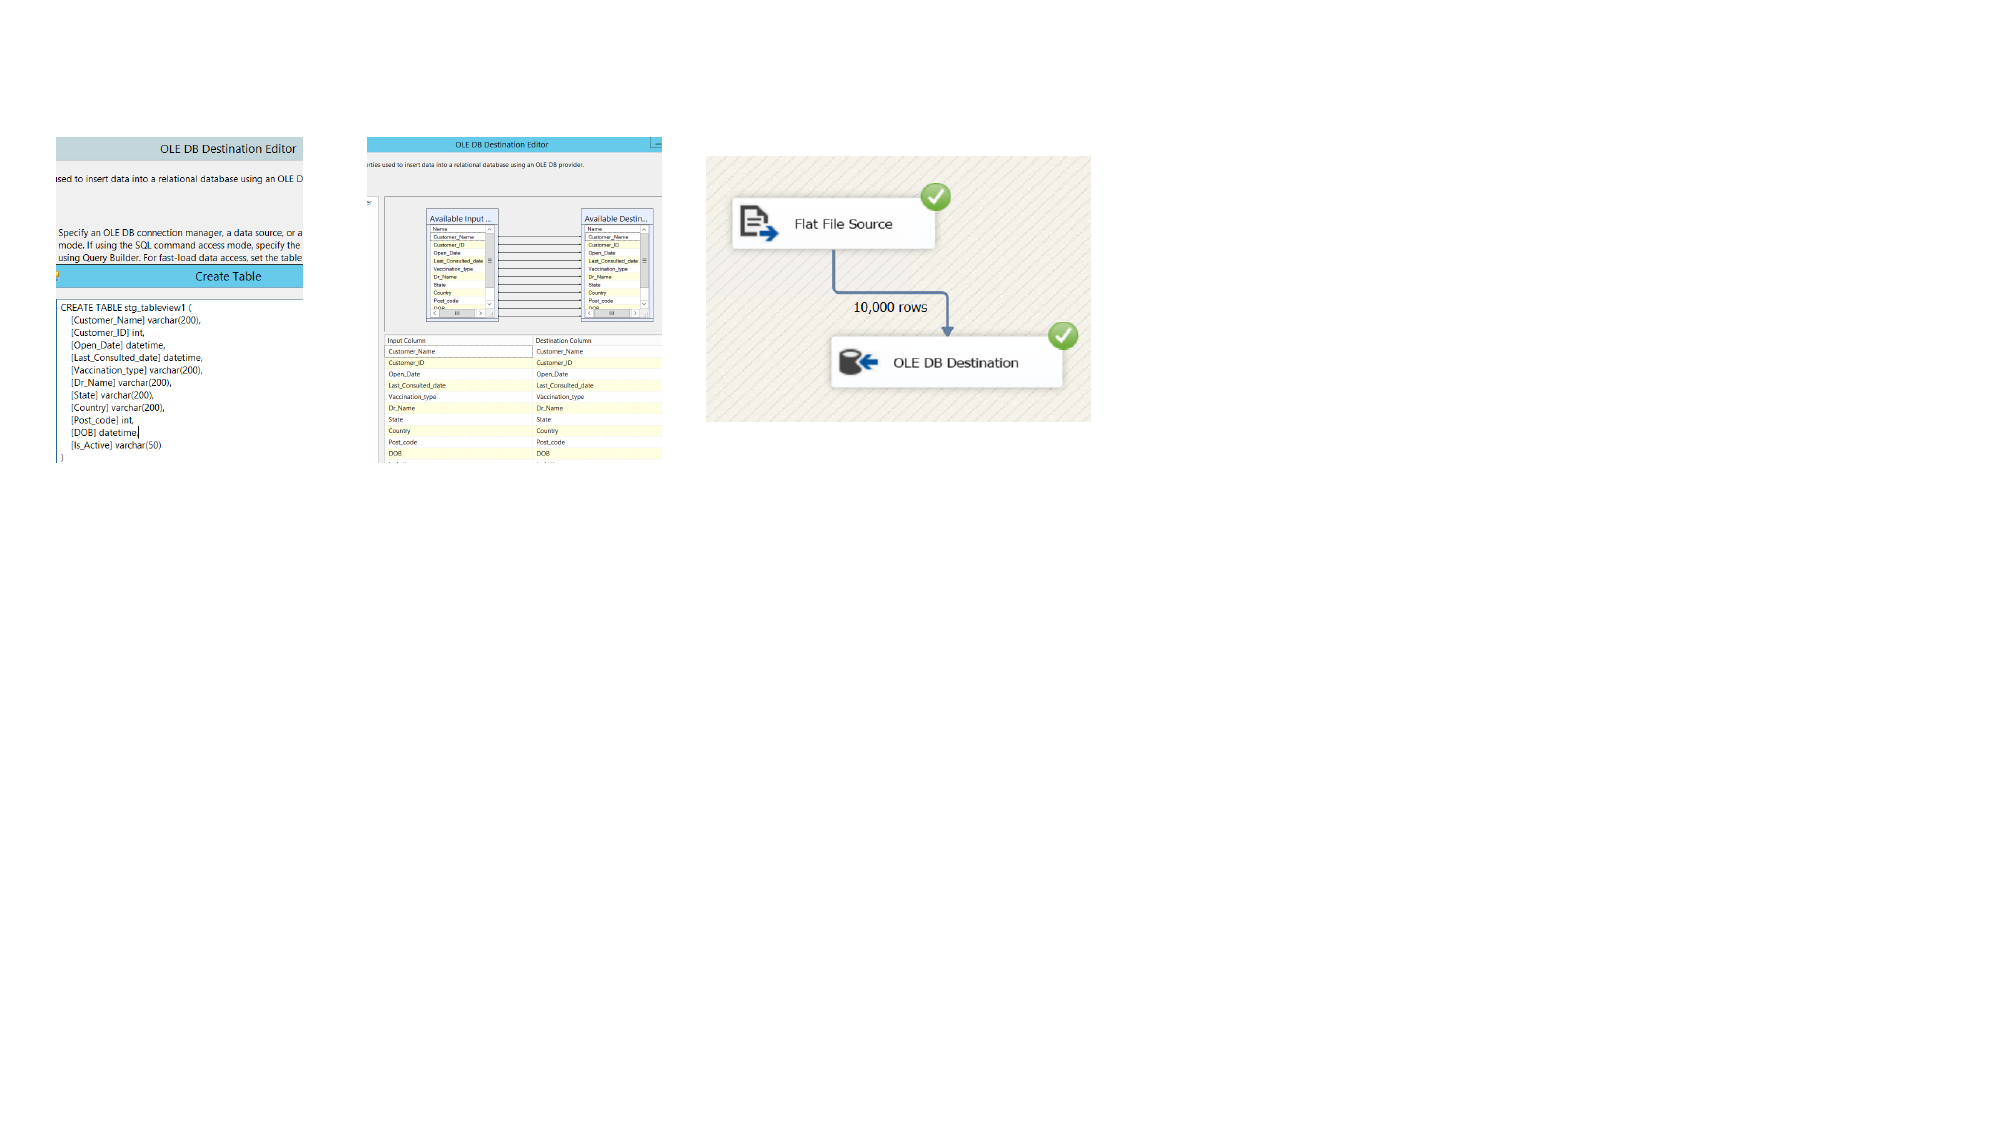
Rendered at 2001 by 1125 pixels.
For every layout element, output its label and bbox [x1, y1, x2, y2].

list [56, 136, 304, 463]
picture [366, 136, 663, 463]
picture [705, 156, 1092, 422]
